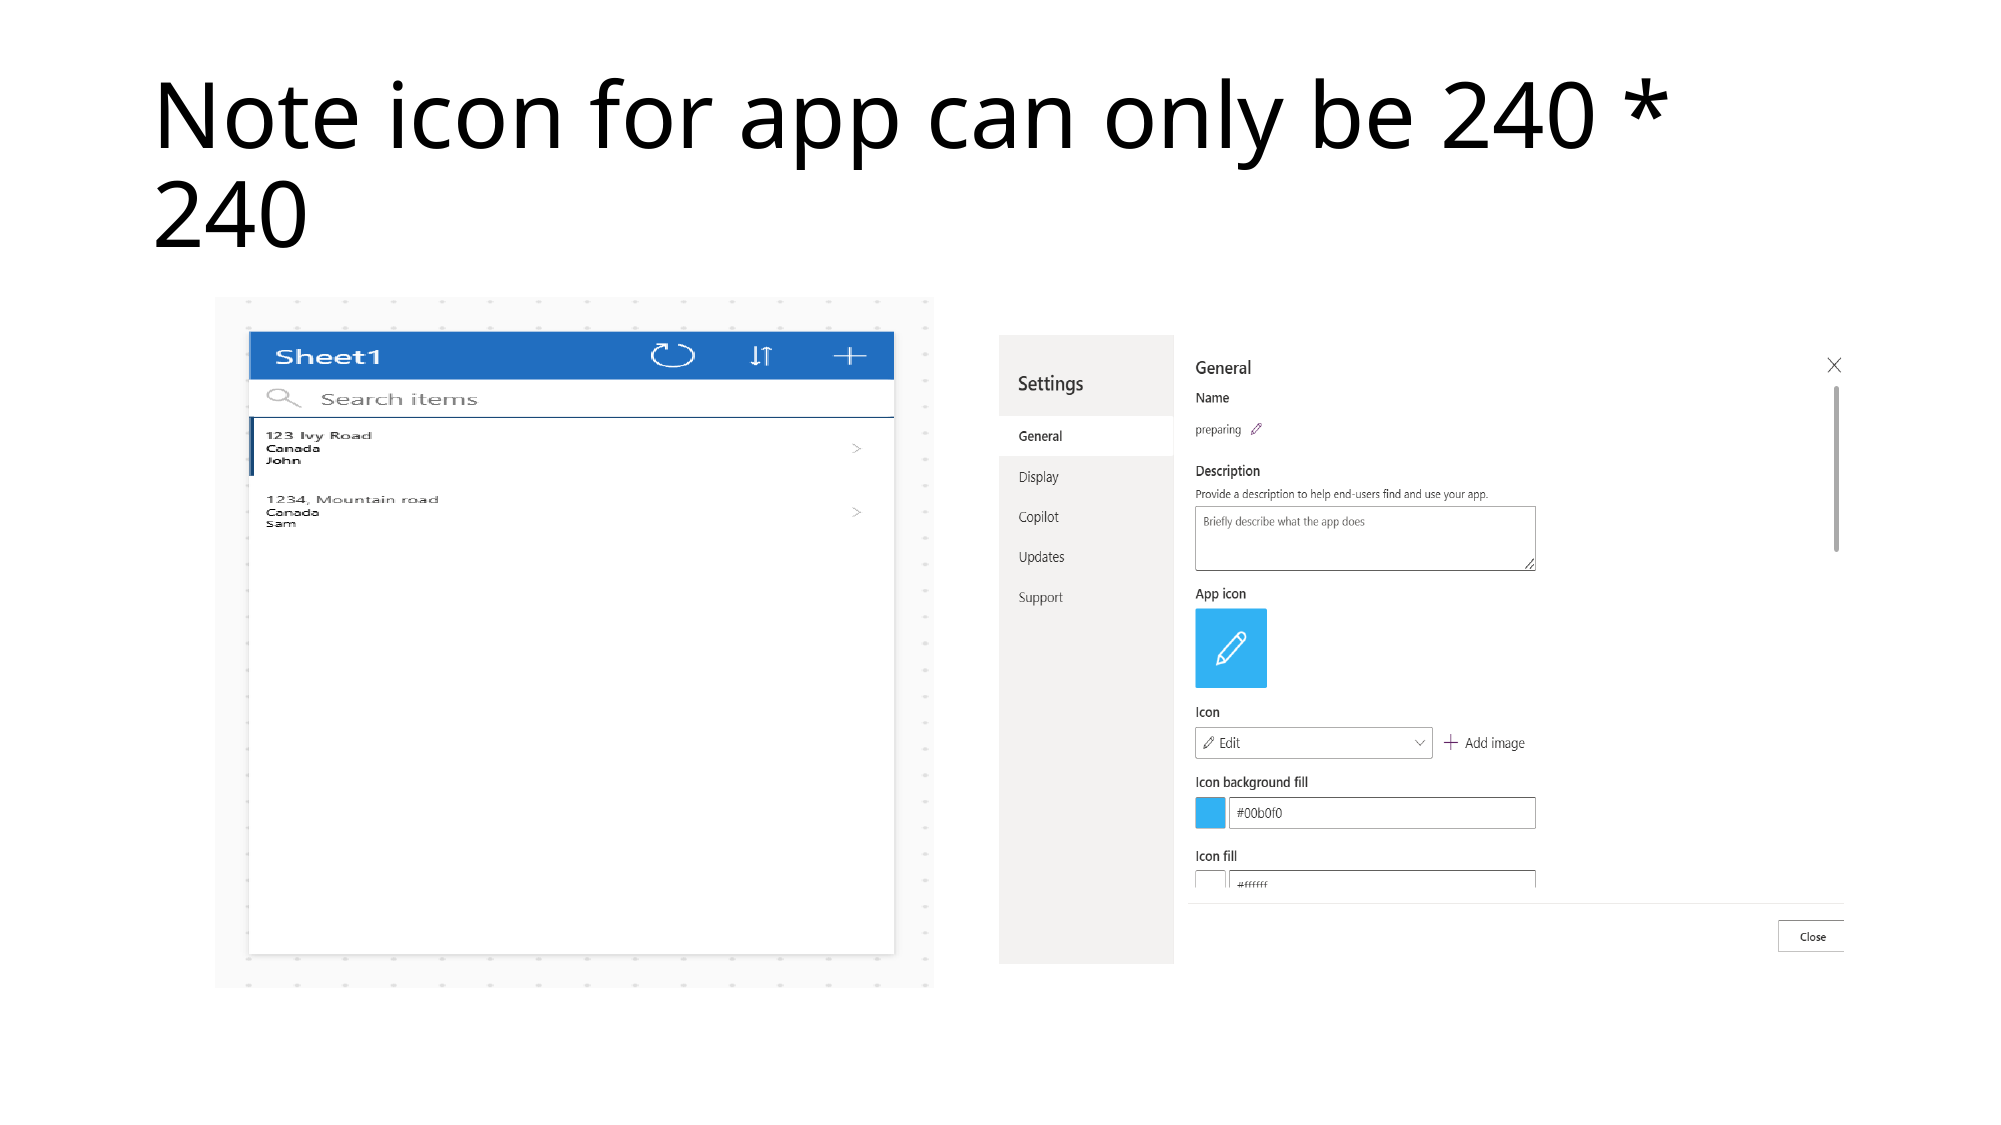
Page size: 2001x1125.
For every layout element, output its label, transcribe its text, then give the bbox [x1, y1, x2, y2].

picture [999, 335, 1845, 964]
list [214, 297, 934, 988]
title Note icon for app can only be 240 * 240 [137, 59, 1863, 278]
